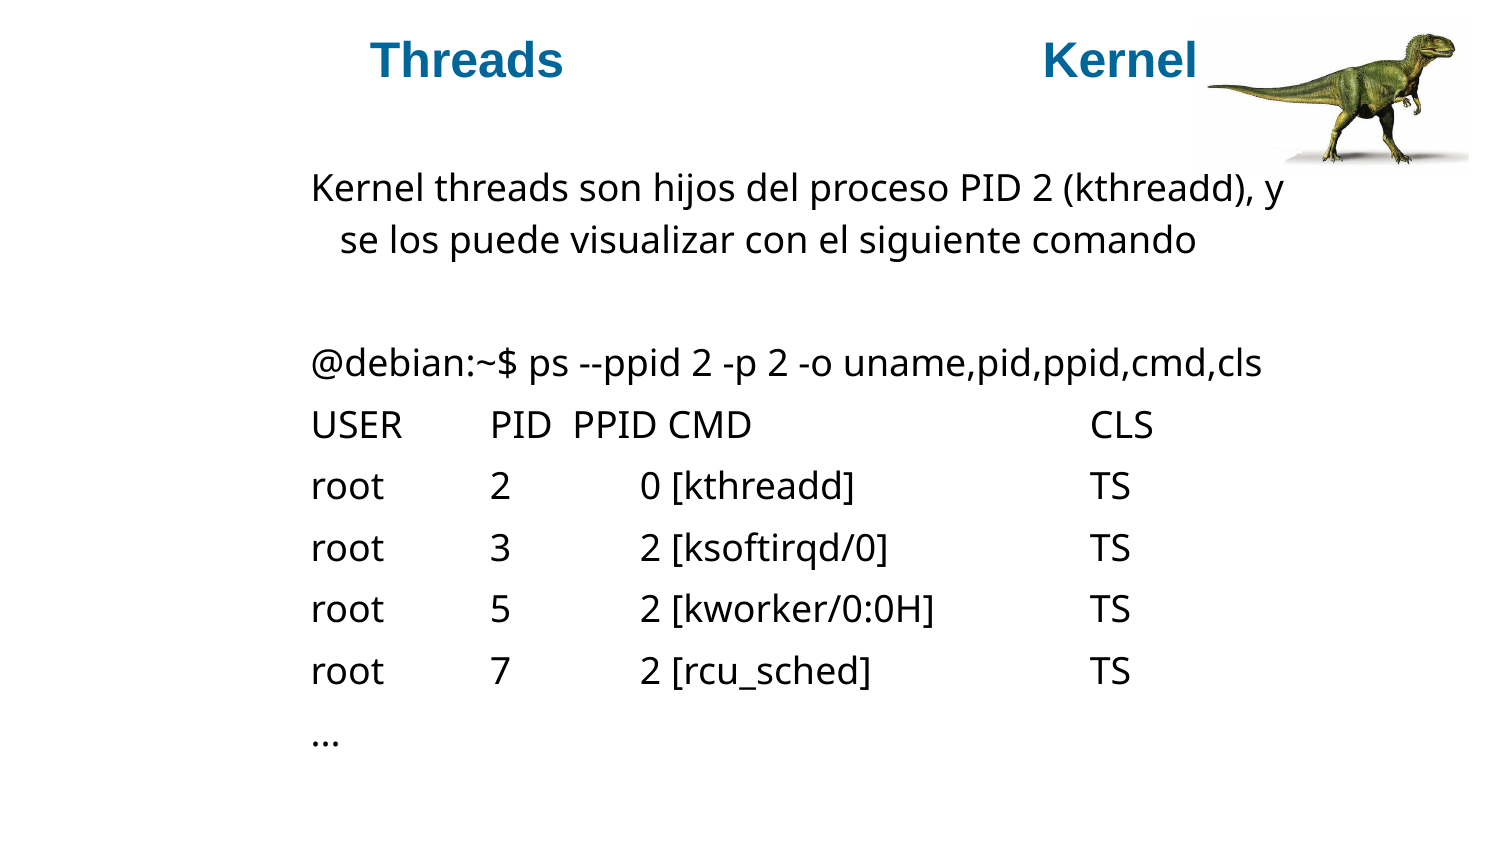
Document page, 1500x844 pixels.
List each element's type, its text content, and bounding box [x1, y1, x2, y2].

picture [1195, 18, 1469, 174]
title Threads de usuario y de Kernel [302, 24, 1190, 96]
list Kernel threads son hijos del proceso PID 2 (kthreadd), y se los puede visualizar con el siguiente comando @debian:~$ ps --ppid 2 -p 2 -o uname,pid,ppid,cmd,cls USER PID PPID CMD CLS root 2 0 [kthreadd] TS root 3 2 [ksoftirqd/0] TS root 5 2 [kworker/0:0H] TS root 7 2 [rcu_sched] TS ... [286, 151, 1300, 710]
